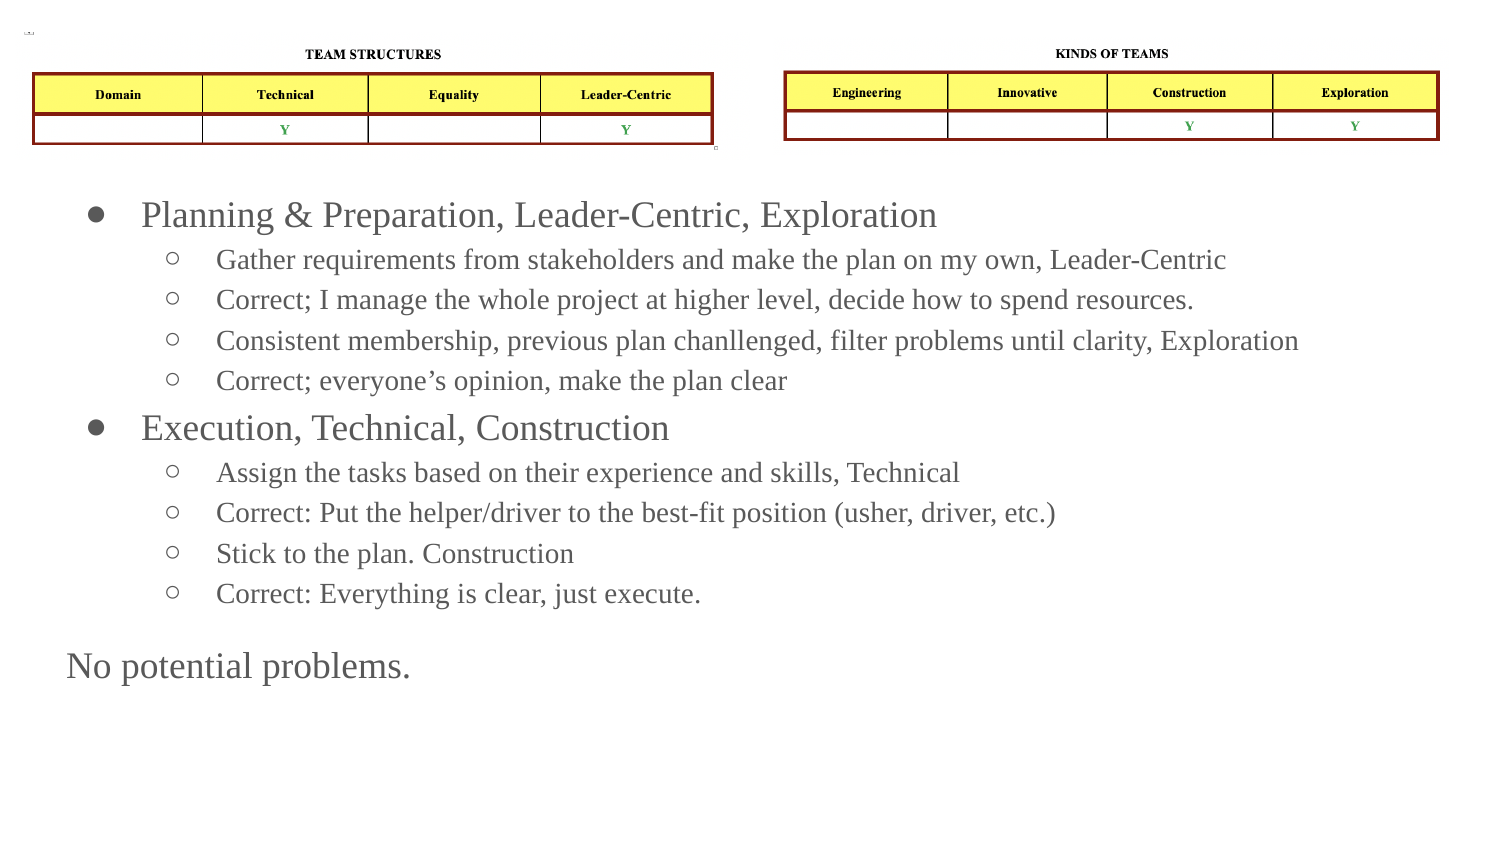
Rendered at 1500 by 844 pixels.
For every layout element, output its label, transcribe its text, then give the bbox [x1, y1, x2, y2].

list Planning & Preparation, Leader-Centric, Exploration Gather requirements from stakeholders and make the plan on my own, Leader-Centric Correct; I manage the whole project at higher level, decide how to spend resources. Consistent membership, previous plan chanllenged, filter problems until clarity, Exploration Correct; everyone’s opinion, make the plan clear Execution, Technical, Construction Assign the tasks based on their experience and skills, Technical Correct: Put the helper/driver to the best-fit position (usher, driver, etc.) Stick to the plan. Construction Correct: Everything is clear, just execute. No potential problems. [51, 168, 1449, 750]
picture [772, 37, 1450, 155]
picture [15, 32, 751, 160]
